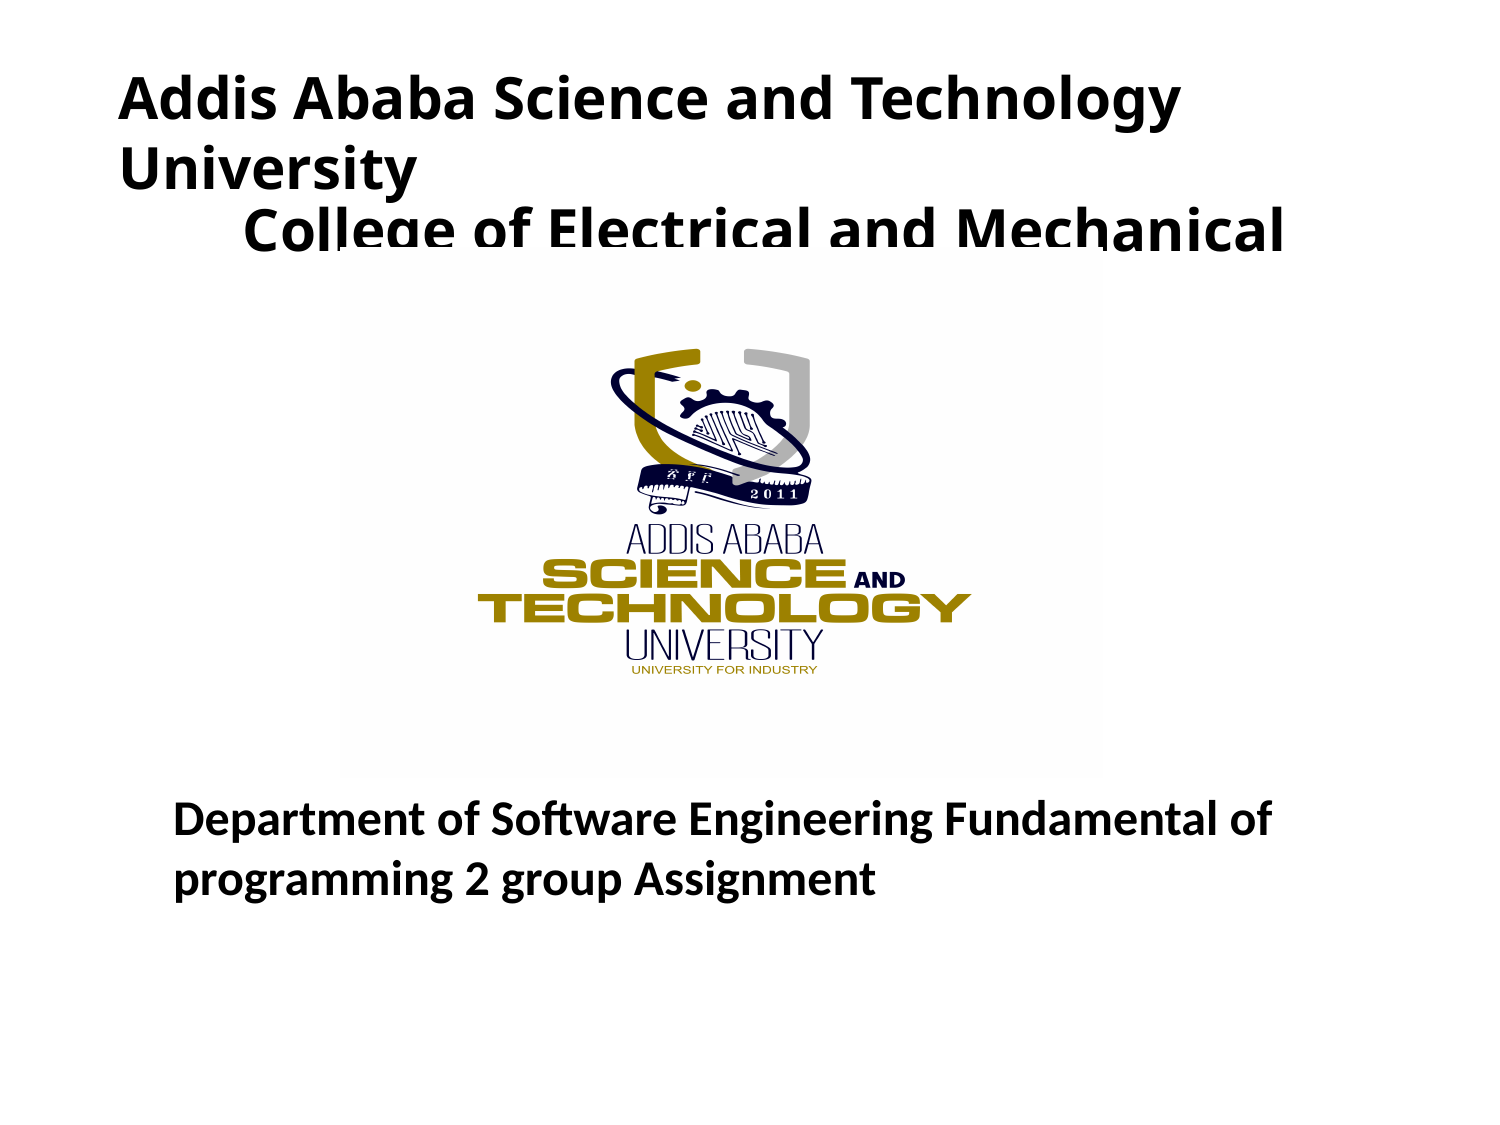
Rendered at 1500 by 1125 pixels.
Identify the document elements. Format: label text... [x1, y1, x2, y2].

picture [340, 247, 1103, 779]
title Addis Ababa Science and Technology University College of Electrical and Mechanical Engineering [103, 110, 1427, 278]
text_box Department of Software Engineering Fundamental of programming 2 group Assignment [158, 778, 1371, 973]
